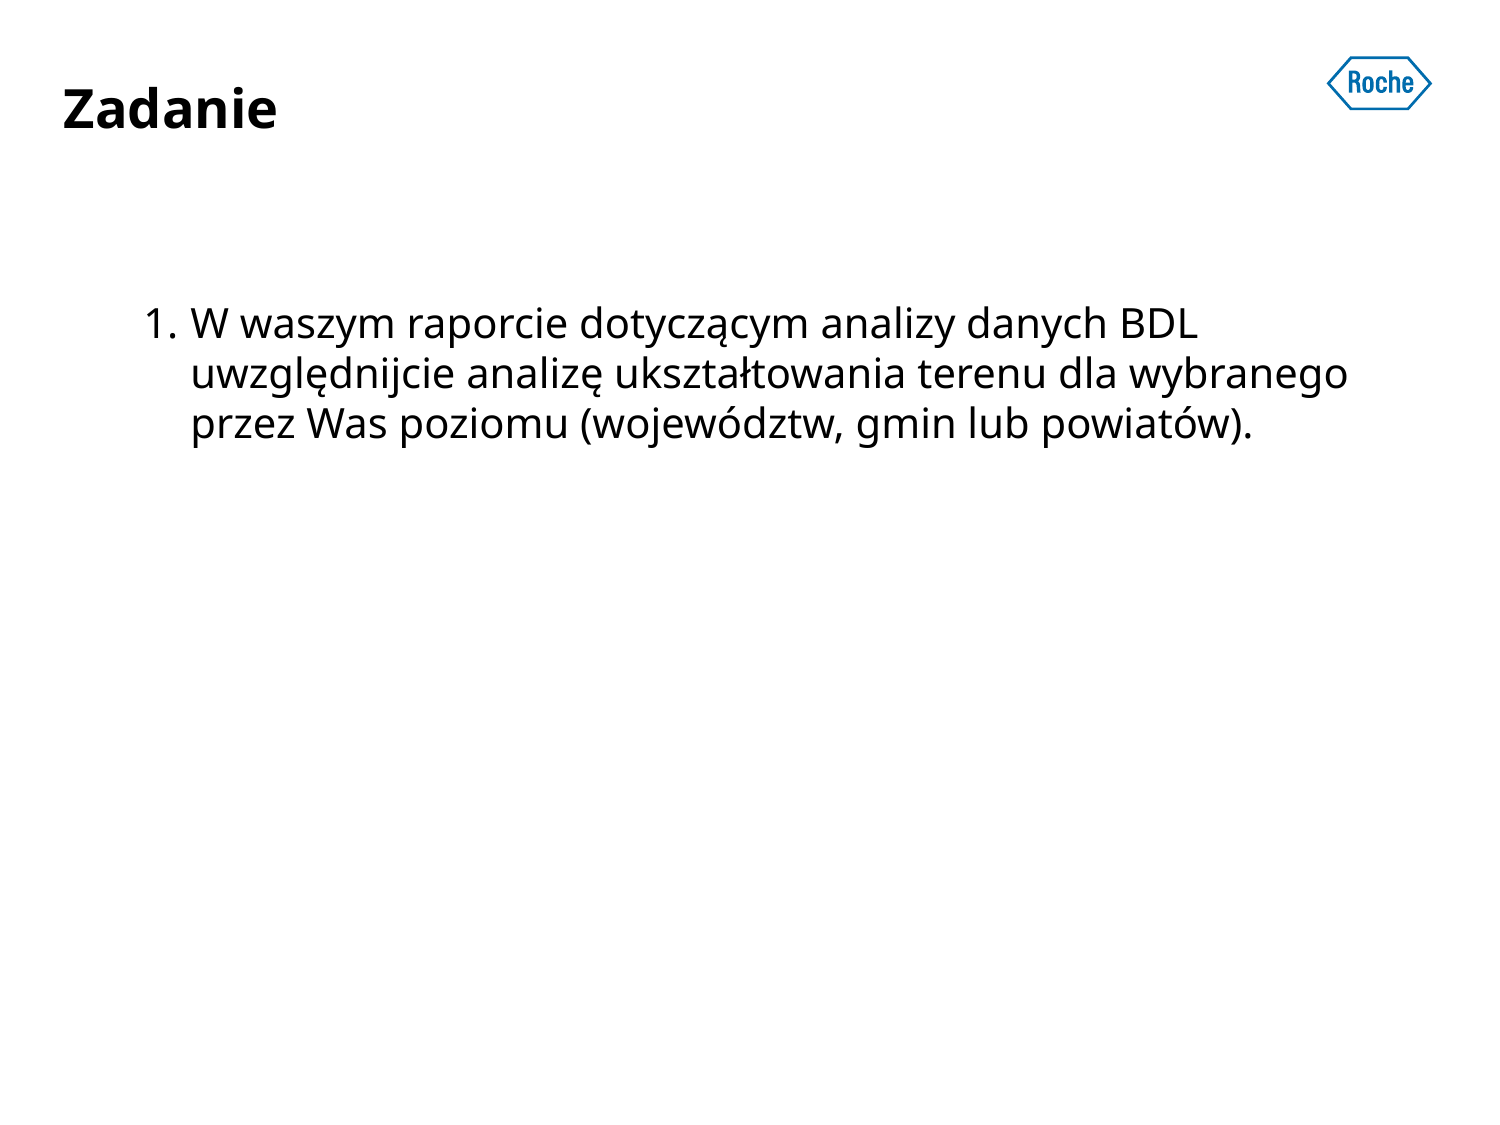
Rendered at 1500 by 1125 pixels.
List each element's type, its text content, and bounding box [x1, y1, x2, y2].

list W waszym raporcie dotyczącym analizy danych BDL uwzględnijcie analizę ukształtowania terenu dla wybranego przez Was poziomu (województw, gmin lub powiatów). [65, 296, 1436, 1030]
title Zadanie [63, 74, 1272, 290]
